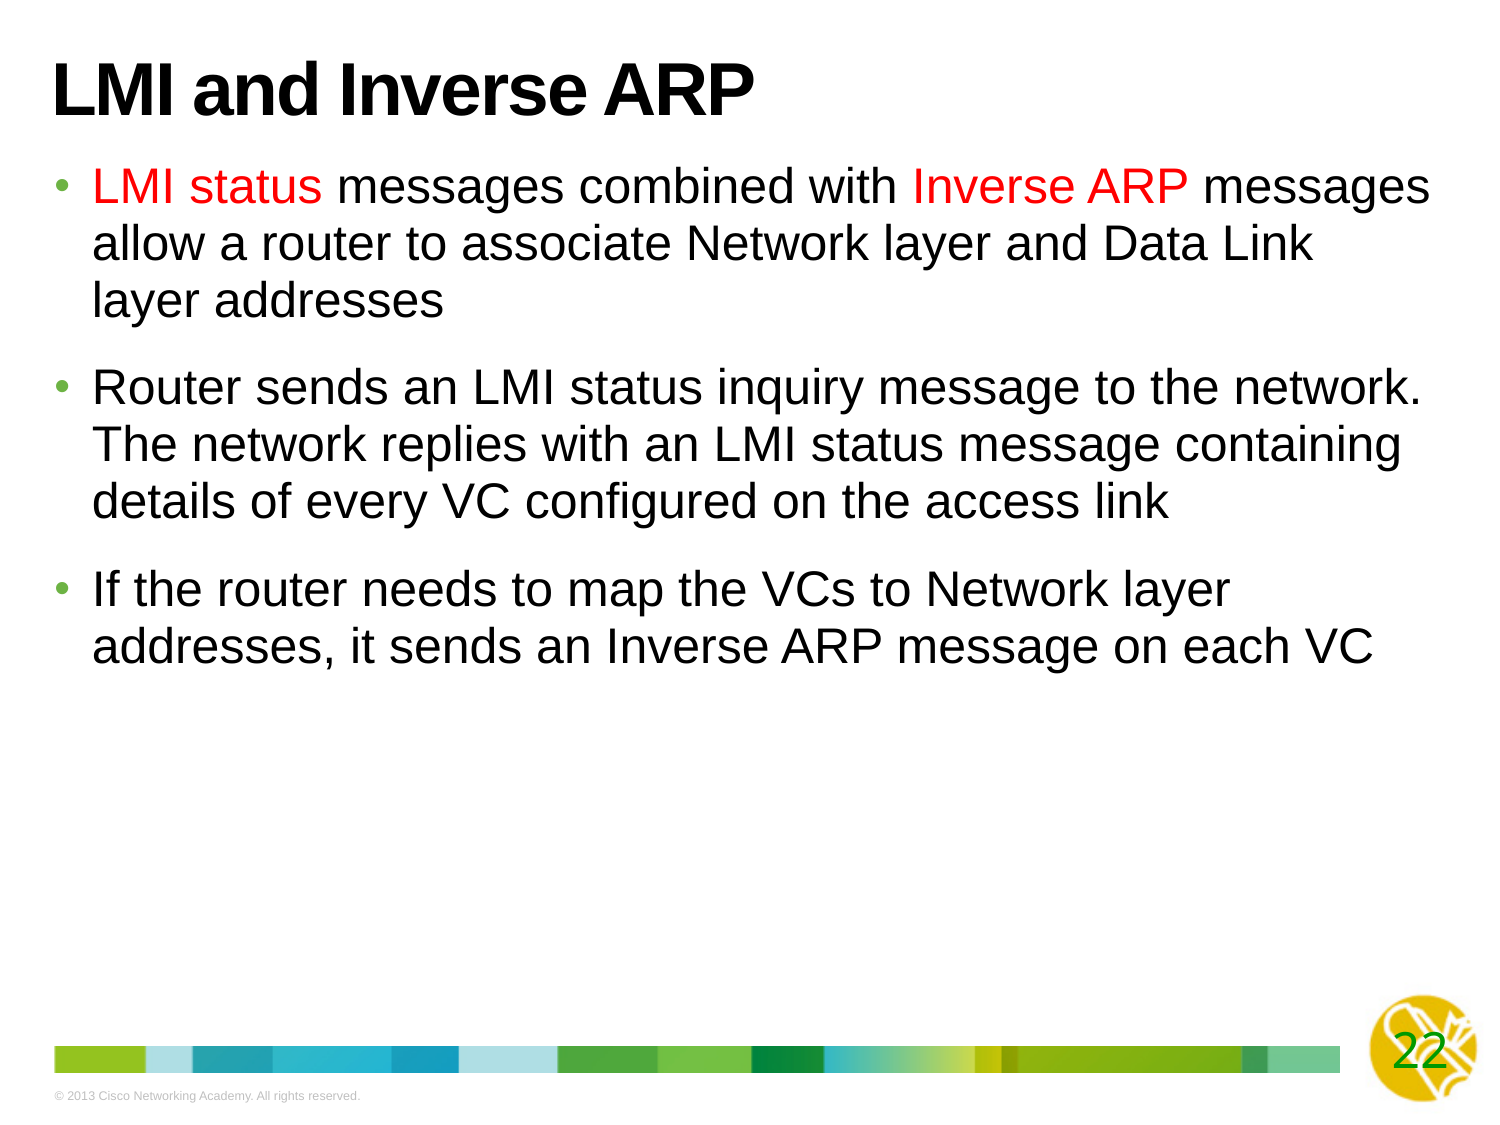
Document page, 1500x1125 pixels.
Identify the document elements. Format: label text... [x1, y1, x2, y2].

list LMI status messages combined with Inverse ARP messages allow a router to associate Network layer and Data Link layer addresses Router sends an LMI status inquiry message to the network. The network replies with an LMI status message containing details of every VC configured on the access link If the router needs to map the VCs to Network layer addresses, it sends an Inverse ARP message on each VC [39, 149, 1447, 1035]
title LMI and Inverse ARP [37, 24, 1447, 138]
picture [54, 970, 1500, 1125]
